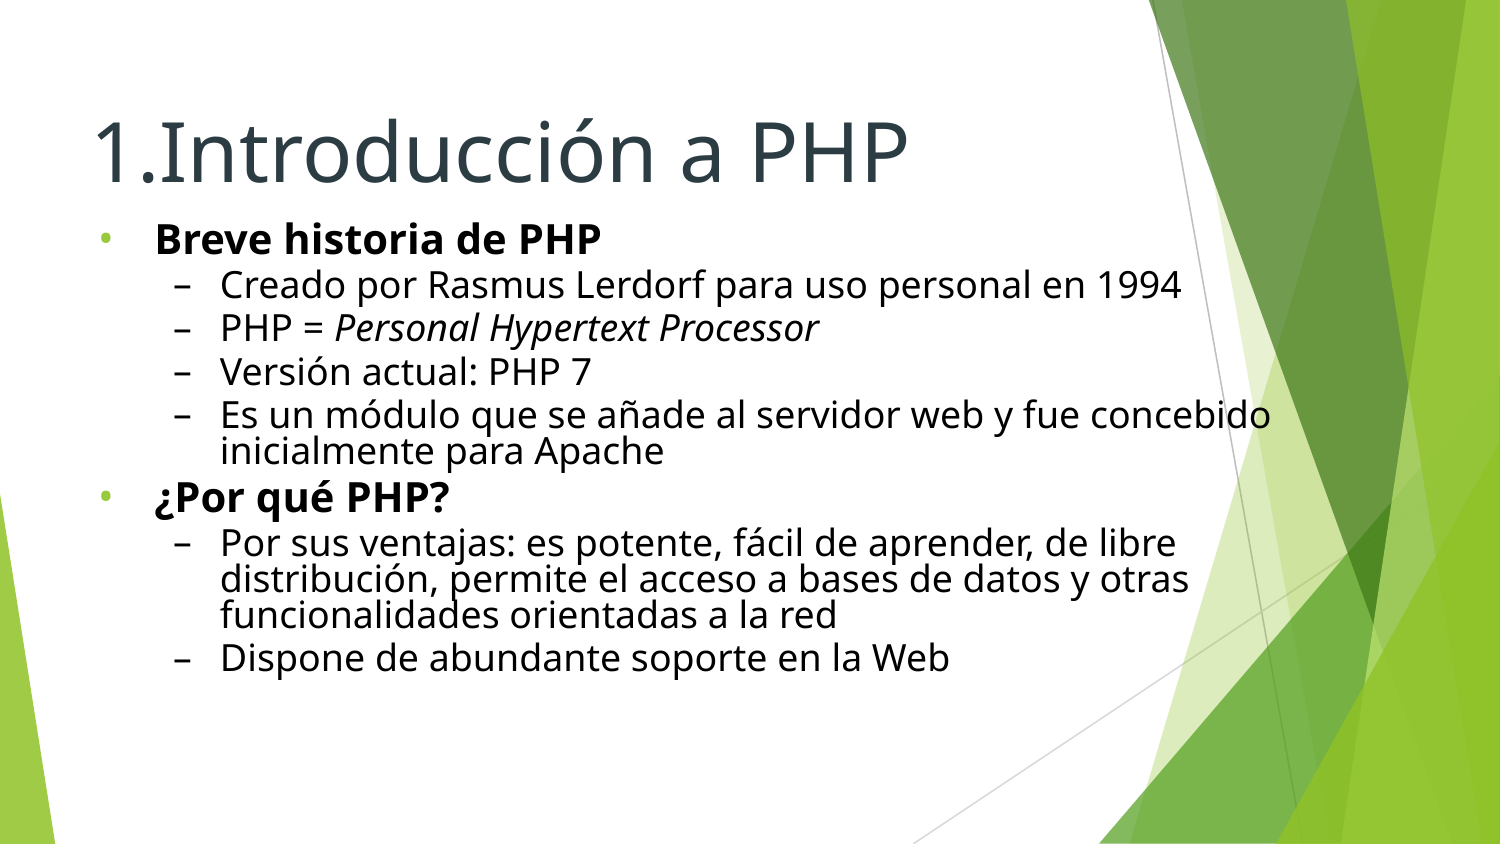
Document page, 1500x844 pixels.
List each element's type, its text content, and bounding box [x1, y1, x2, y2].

title 1.Introducción a PHP [75, 35, 1425, 207]
list Breve historia de PHP Creado por Rasmus Lerdorf para uso personal en 1994 PHP = Personal Hypertext Processor Versión actual: PHP 7 Es un módulo que se añade al servidor web y fue concebido inicialmente para Apache ¿Por qué PHP? Por sus ventajas: es potente, fácil de aprender, de libre distribución, permite el acceso a bases de datos y otras funcionalidades orientadas a la red Dispone de abundante soporte en la Web [83, 214, 1374, 606]
